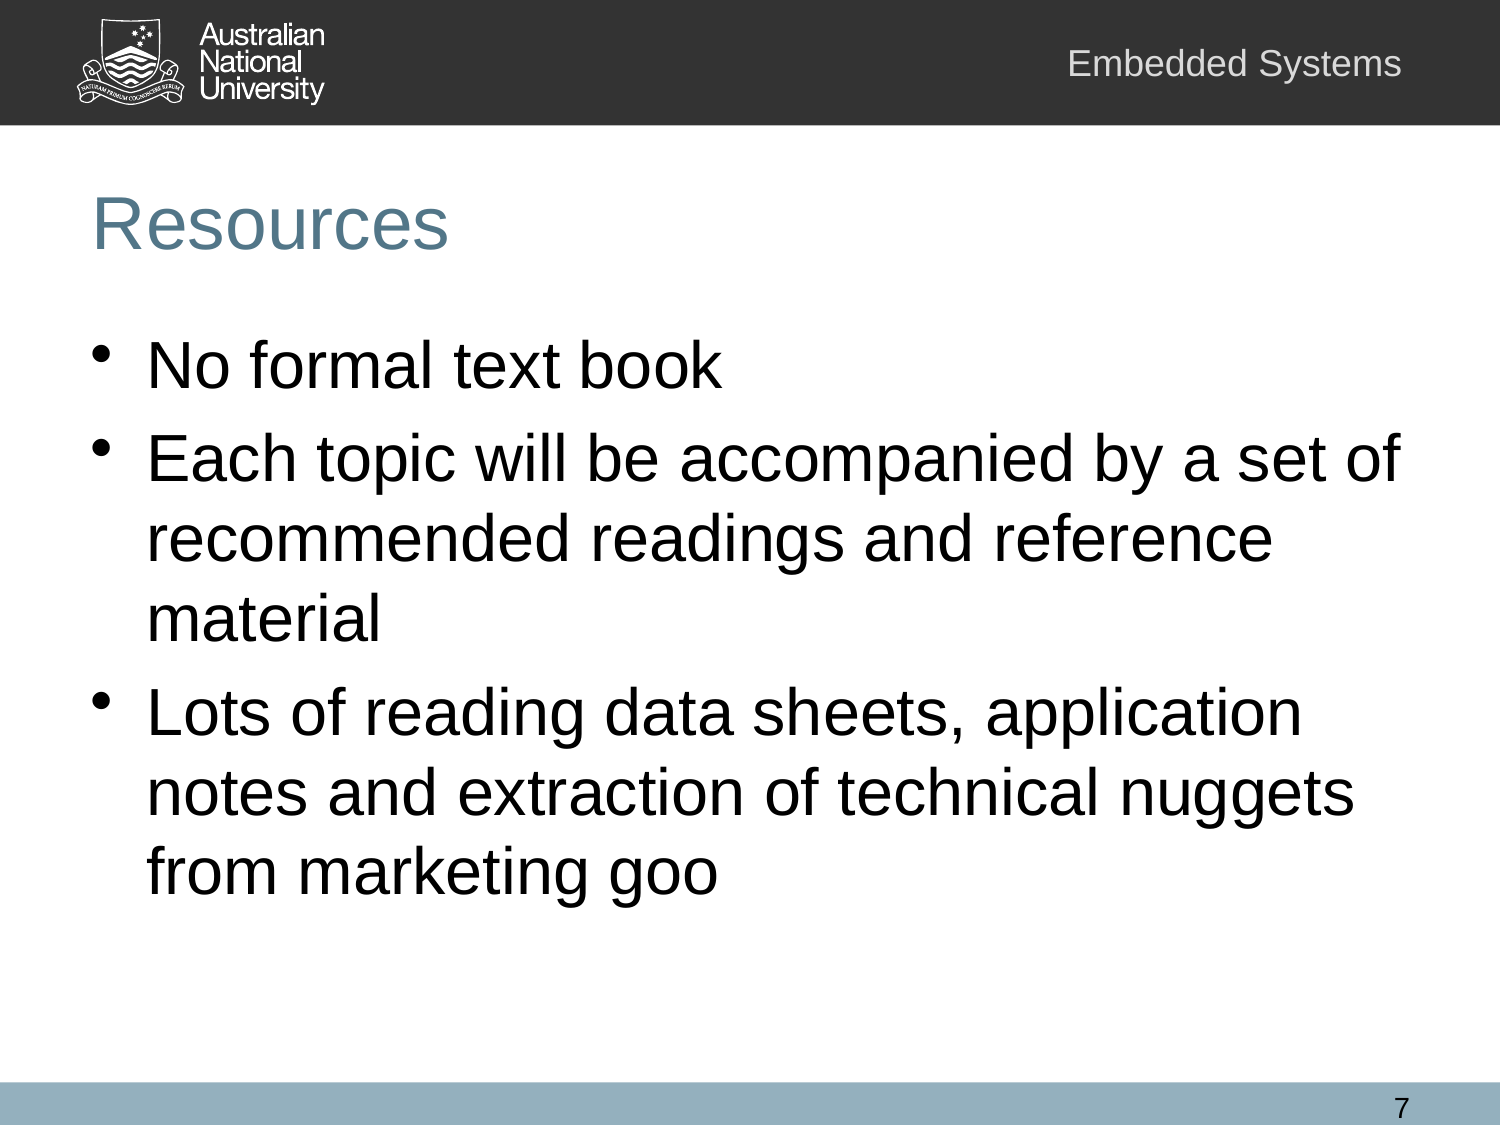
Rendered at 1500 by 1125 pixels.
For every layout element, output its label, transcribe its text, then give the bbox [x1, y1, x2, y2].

list No formal text book Each topic will be accompanied by a set of recommended readings and reference material Lots of reading data sheets, application notes and extraction of technical nuggets from marketing goo [74, 314, 1426, 1006]
title Resources [76, 125, 1428, 314]
slide_number 7 [1328, 1082, 1426, 1118]
